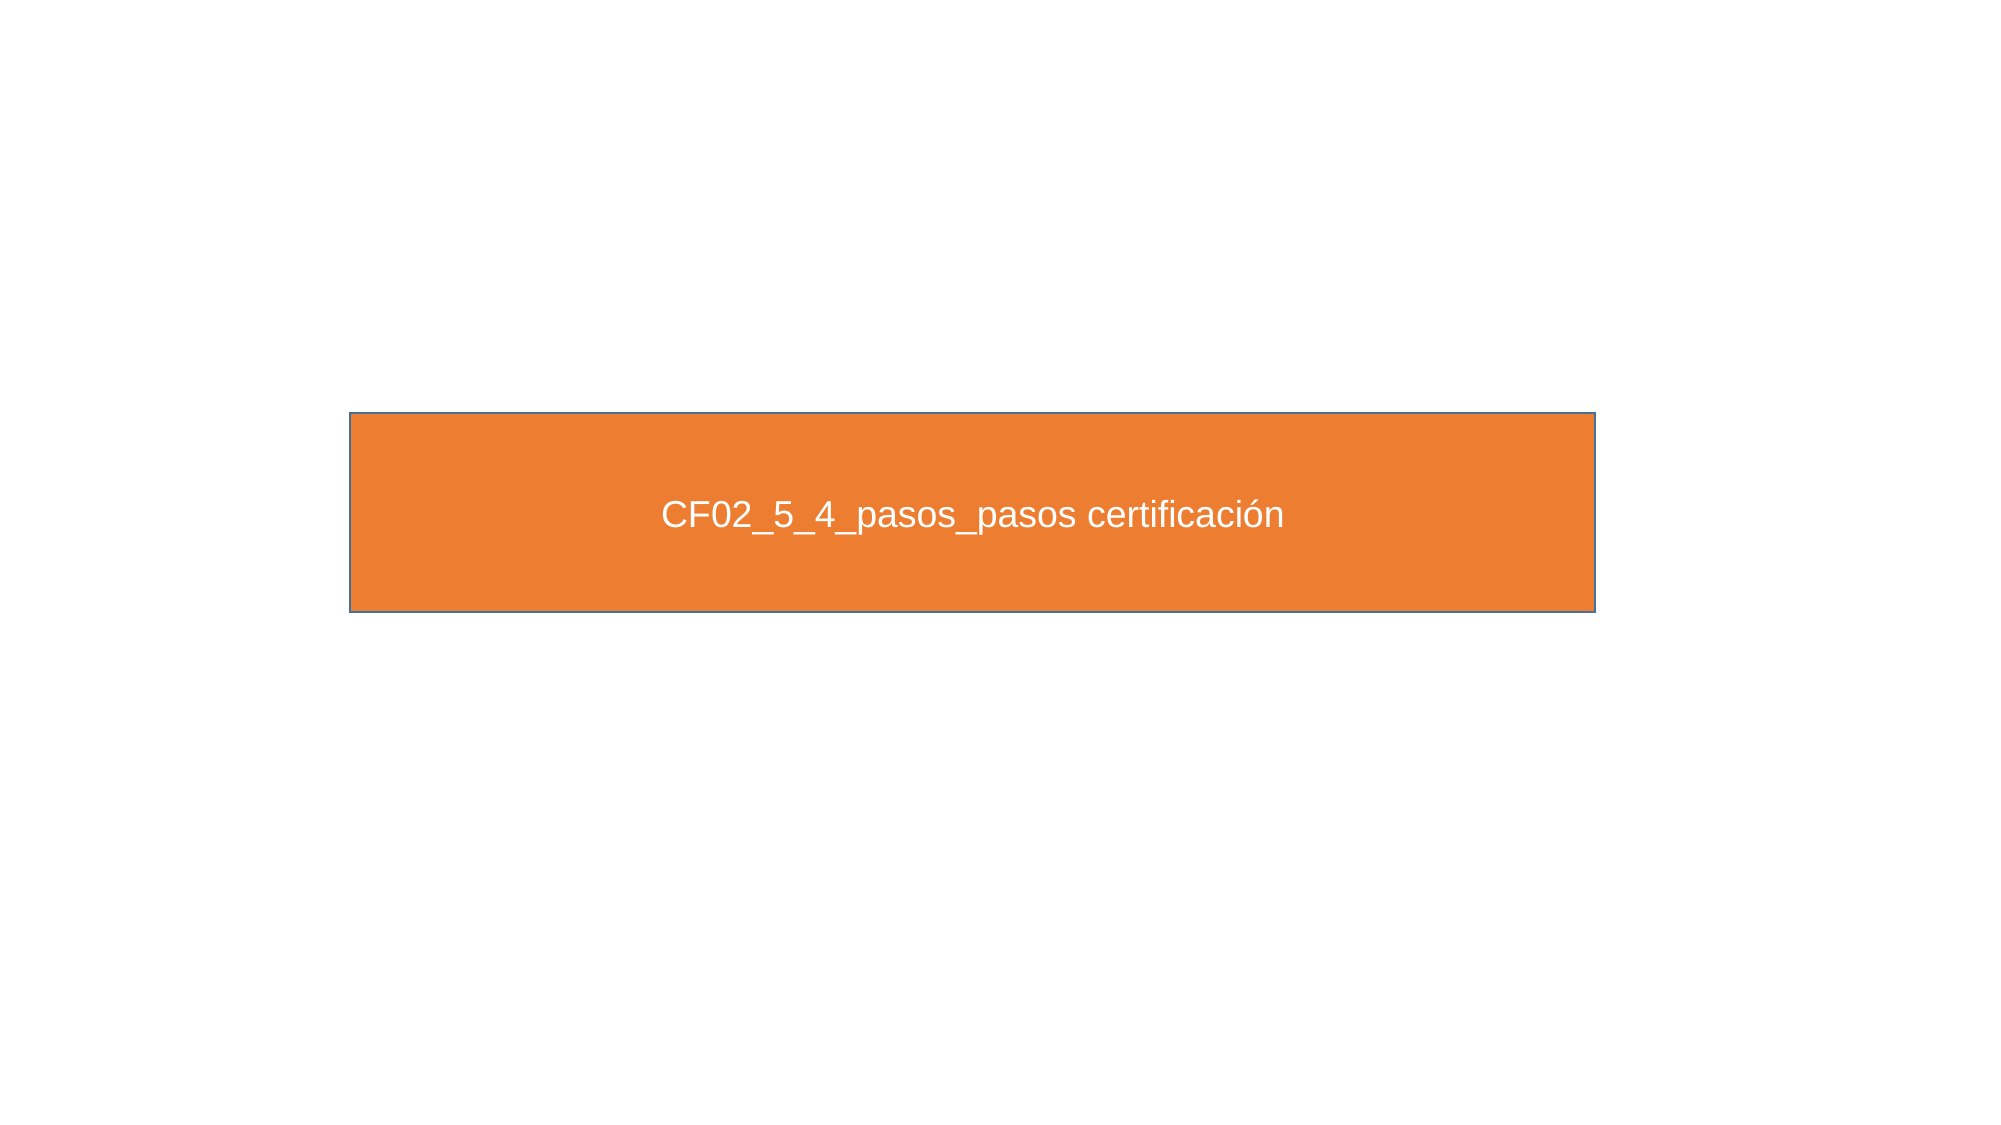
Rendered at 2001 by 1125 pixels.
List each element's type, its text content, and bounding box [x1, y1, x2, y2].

text_box CF02_5_4_pasos_pasos certificación [350, 413, 1596, 612]
